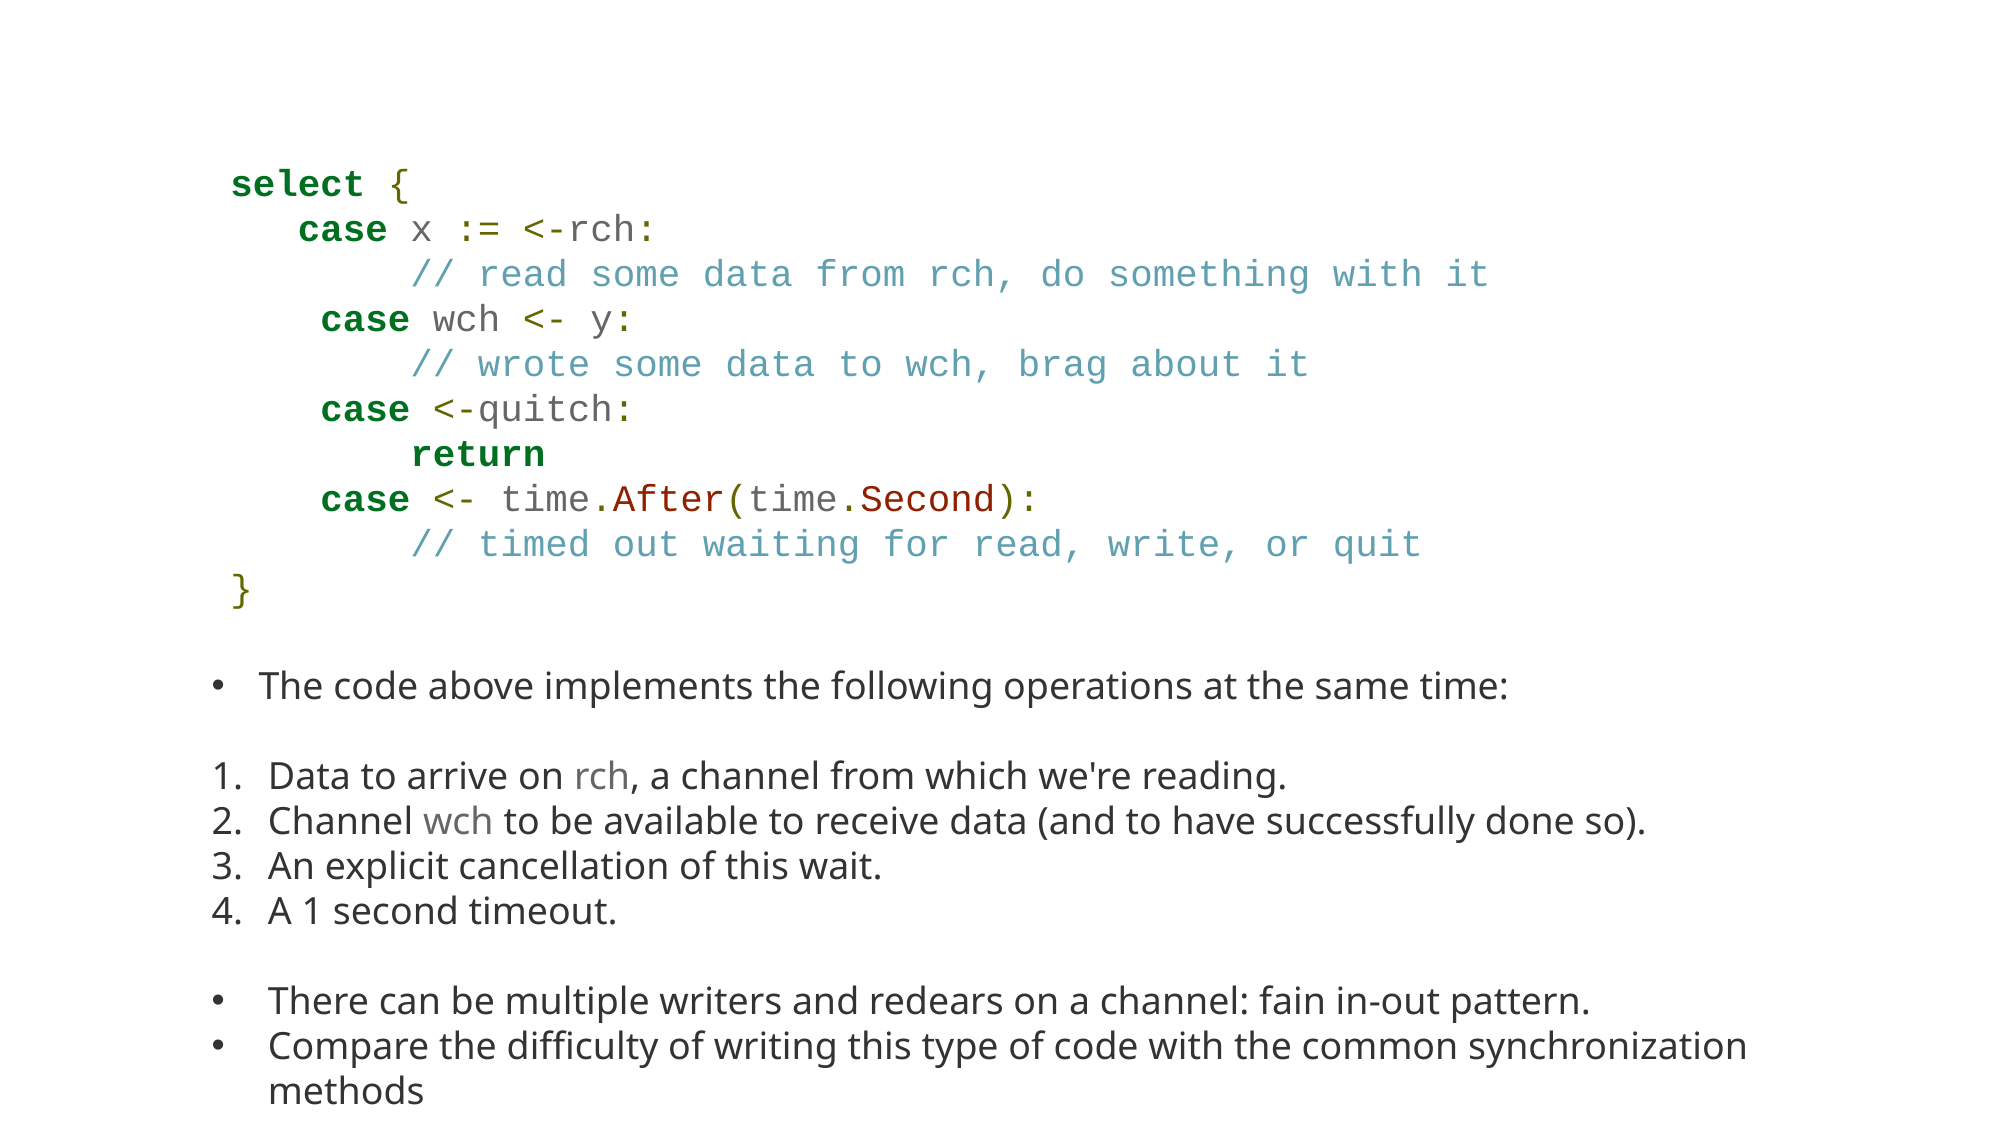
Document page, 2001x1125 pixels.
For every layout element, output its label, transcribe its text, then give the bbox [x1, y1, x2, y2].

text_box The code above implements the following operations at the same time: Data to arrive on rch, a channel from which we're reading. Channel wch to be available to receive data (and to have successfully done so). An explicit cancellation of this wait. A 1 second timeout. There can be multiple writers and redears on a channel: fain in-out pattern. Compare the difficulty of writing this type of code with the common synchronization methods [196, 654, 1794, 1120]
text_box select { case x := <-rch: // read some data from rch, do something with it case wch <- y: // wrote some data to wch, brag about it case <-quitch: return case <- time.After(time.Second): // timed out waiting for read, write, or quit } [215, 151, 1628, 617]
